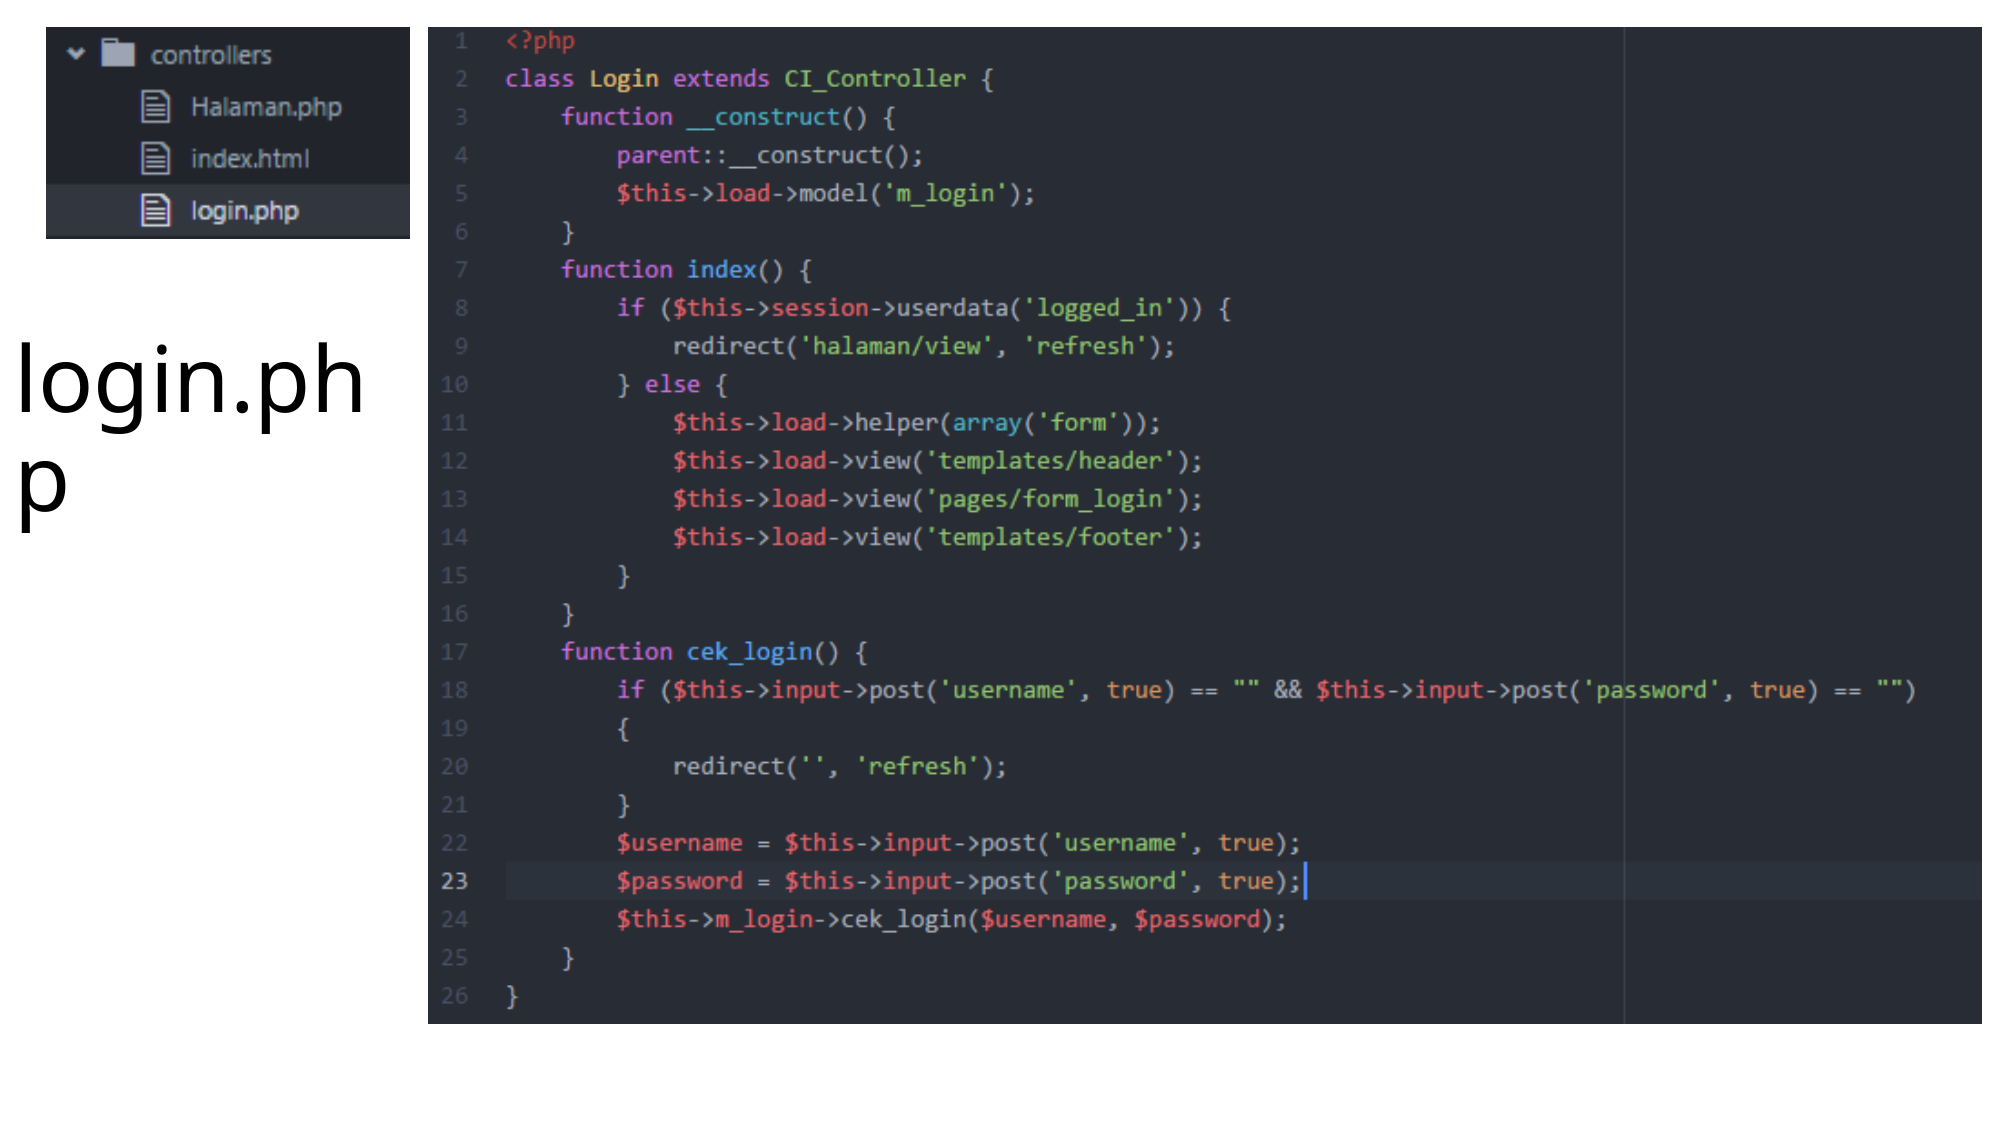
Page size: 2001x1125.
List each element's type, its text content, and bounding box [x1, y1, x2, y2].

picture [46, 27, 410, 239]
text_box login.php [0, 325, 395, 465]
picture [428, 27, 1982, 1024]
